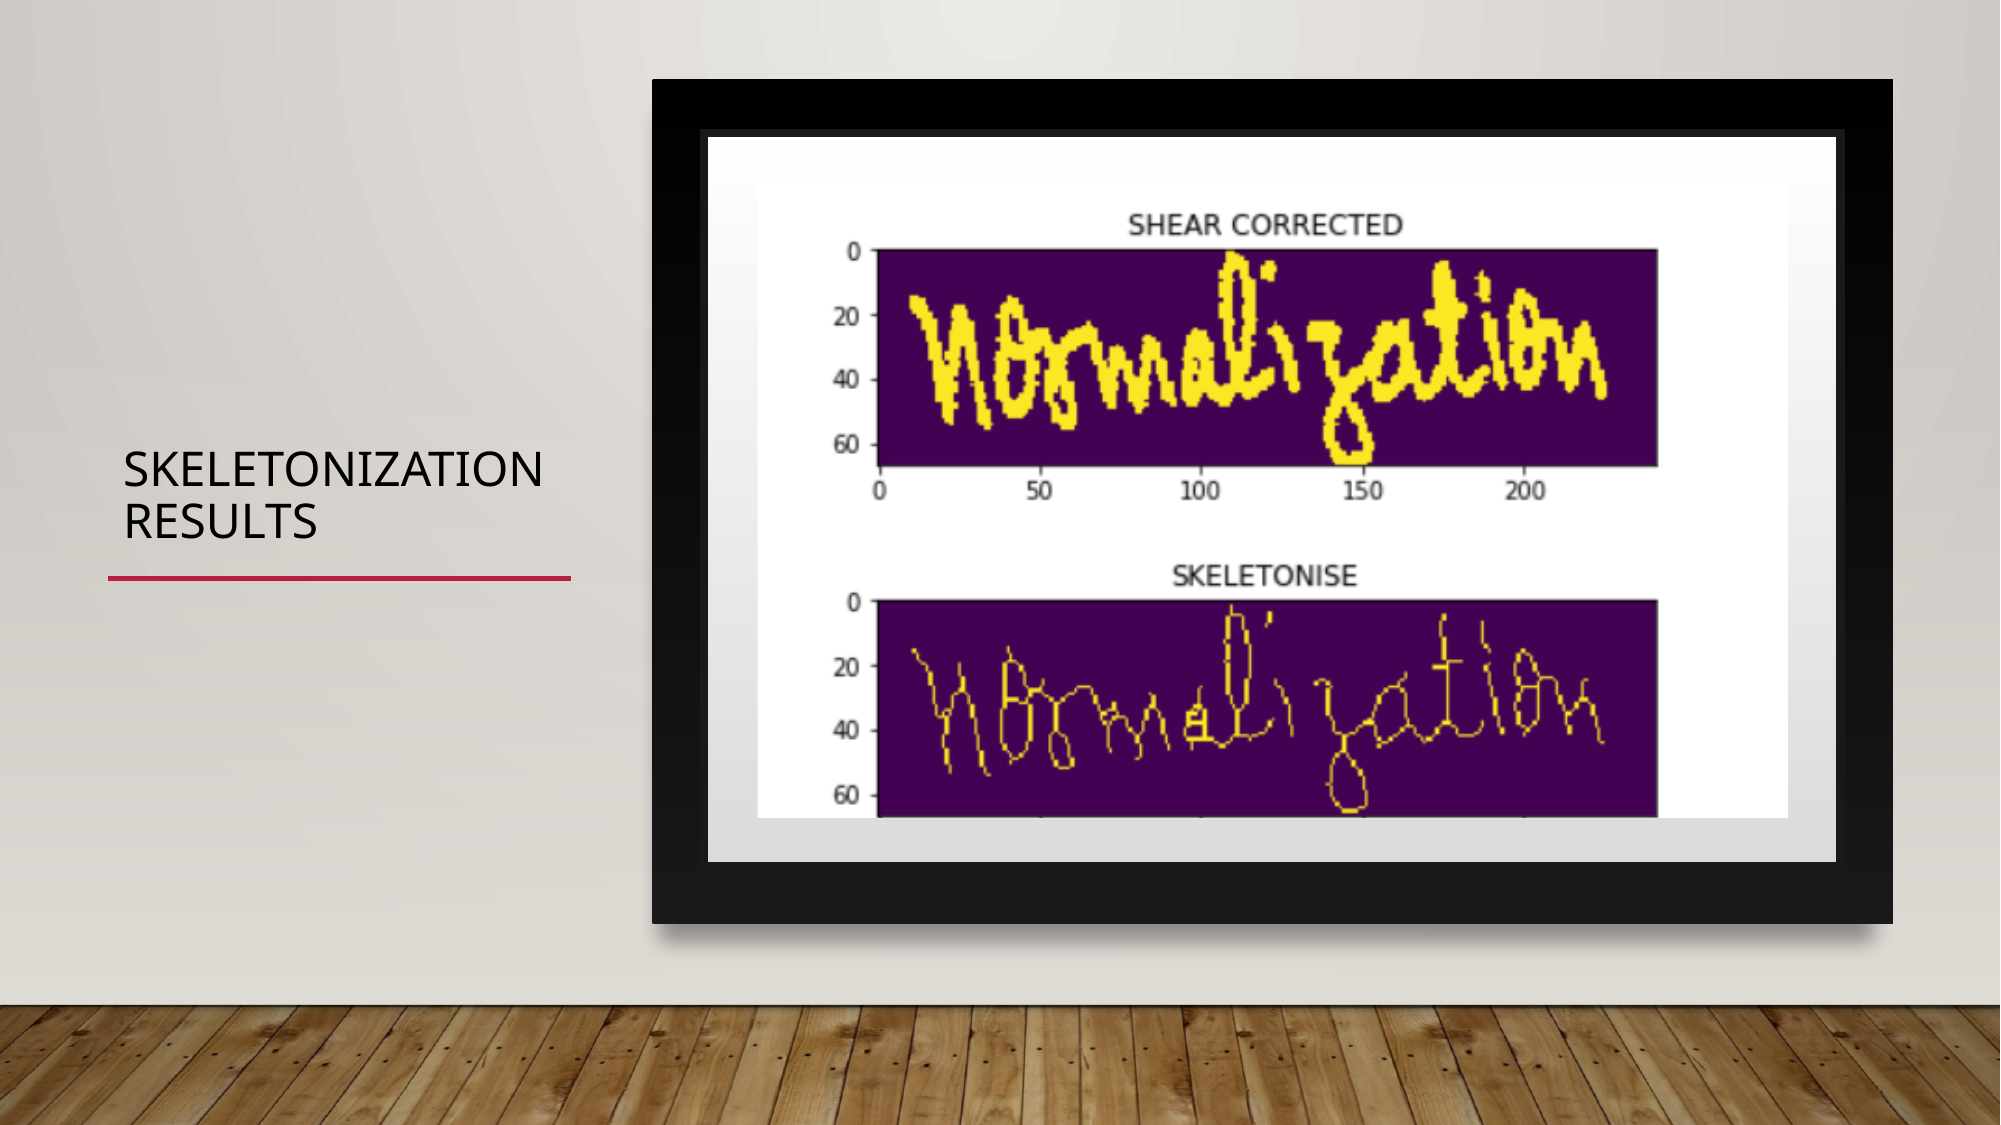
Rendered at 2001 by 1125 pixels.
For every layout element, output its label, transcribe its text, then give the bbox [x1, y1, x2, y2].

picture [0, 1006, 2000, 1125]
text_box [652, 78, 1894, 924]
text_box [0, 330, 2000, 1004]
text_box [0, 0, 2000, 330]
title Skeletonization results [108, 241, 572, 549]
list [757, 182, 1789, 818]
